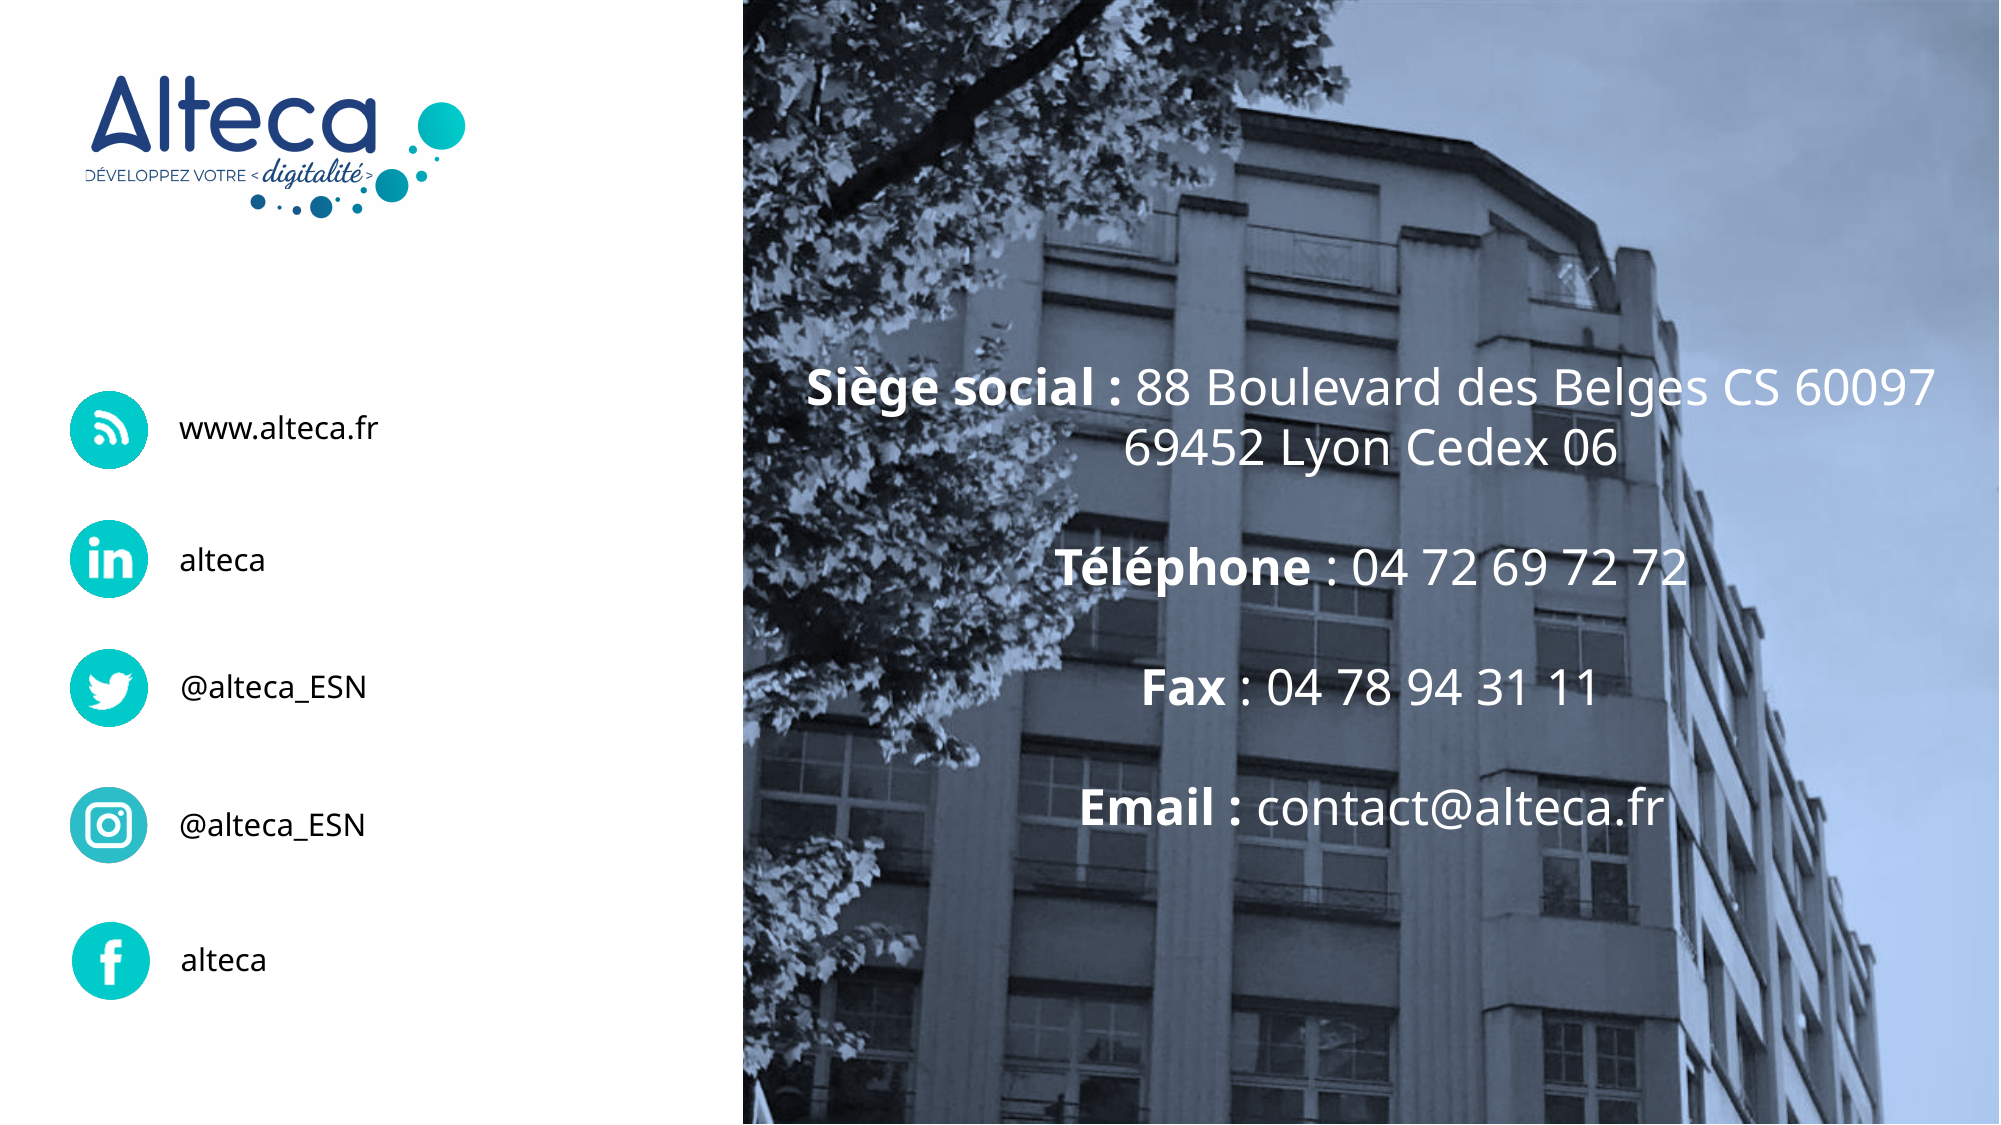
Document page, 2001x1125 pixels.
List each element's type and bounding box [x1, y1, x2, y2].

picture [70, 391, 148, 469]
picture [69, 786, 148, 864]
picture [70, 649, 148, 727]
picture [72, 922, 150, 1000]
picture [70, 520, 148, 598]
picture [80, 26, 475, 242]
